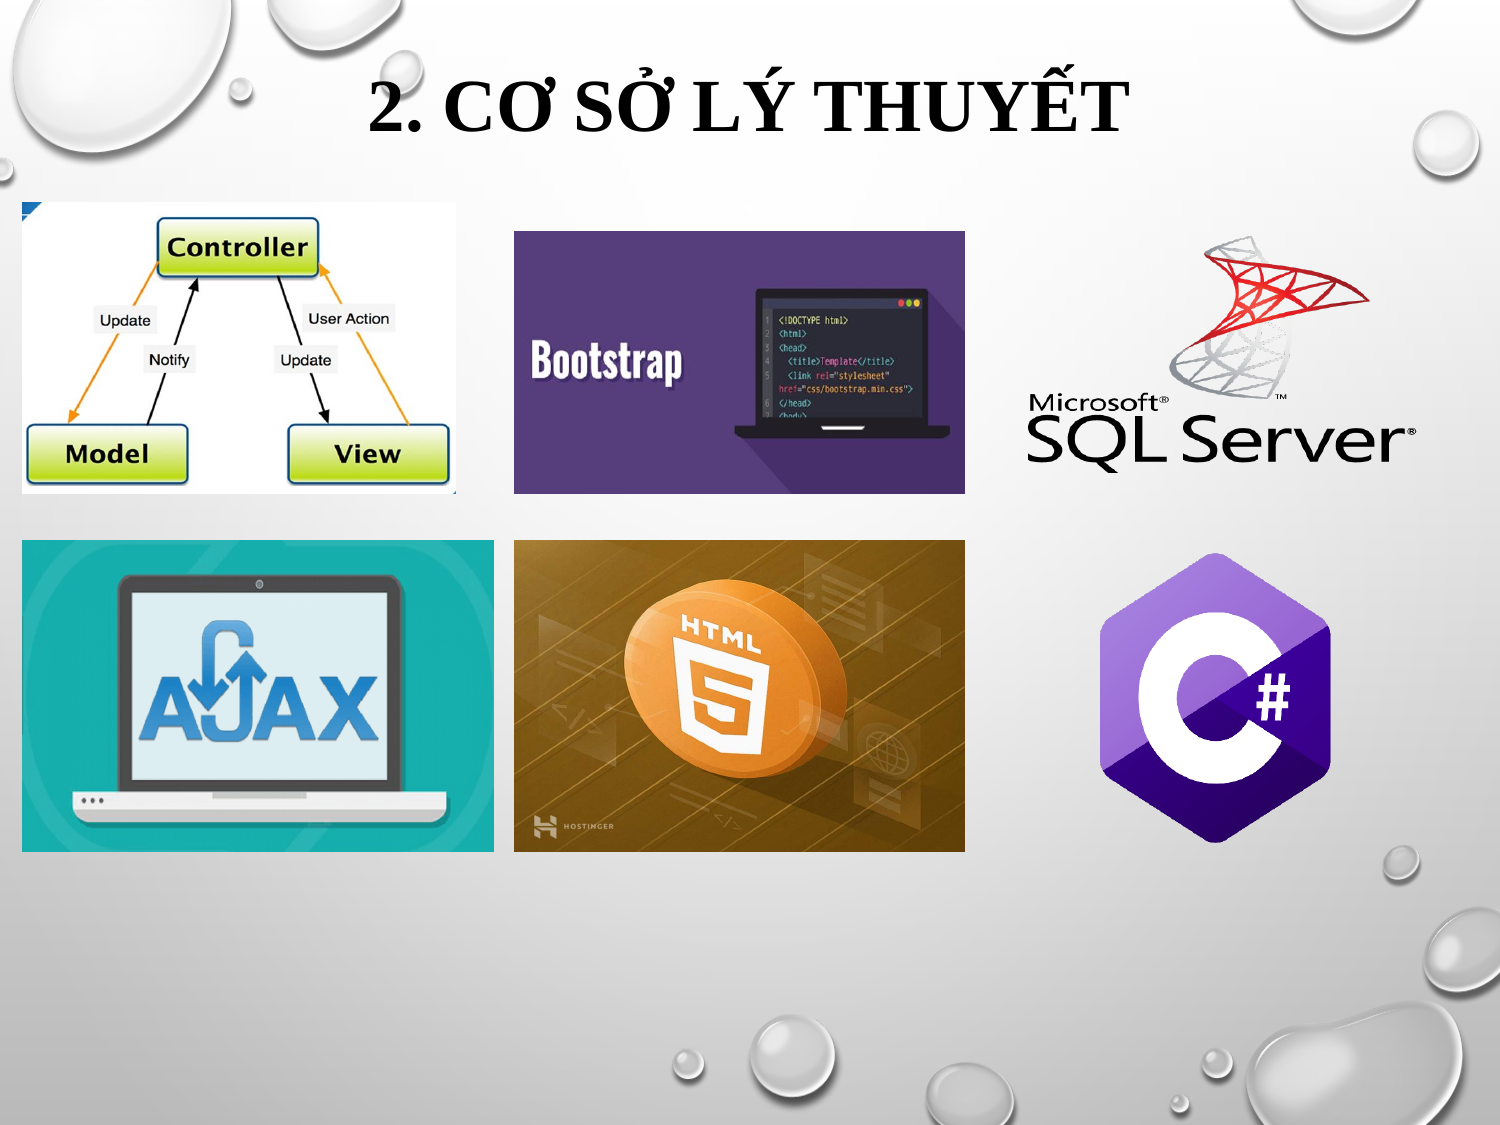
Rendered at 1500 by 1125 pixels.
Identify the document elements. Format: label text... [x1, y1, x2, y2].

picture [0, 0, 1500, 1125]
text_box 2. CƠ SỞ LÝ THUYẾT [37, 49, 1461, 154]
